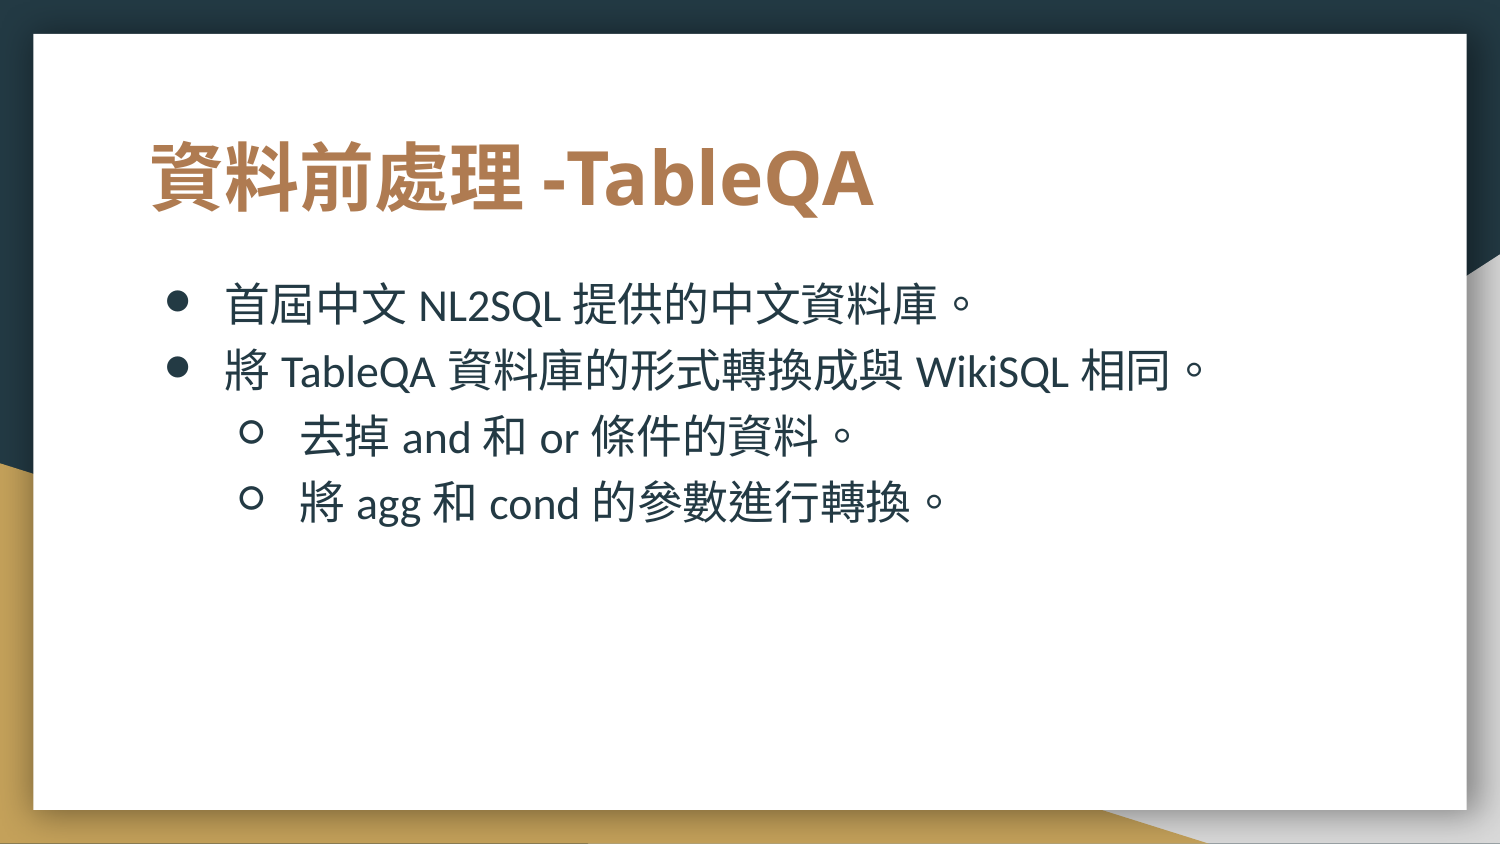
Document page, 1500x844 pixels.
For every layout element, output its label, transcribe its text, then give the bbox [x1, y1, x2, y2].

list 首屆中文NL2SQL提供的中文資料庫。 將TableQA資料庫的形式轉換成與WikiSQL相同。 去掉and和or條件的資料。 將agg和cond的參數進行轉換。 [134, 252, 1366, 740]
title 資料前處理-TableQA [134, 115, 1366, 252]
